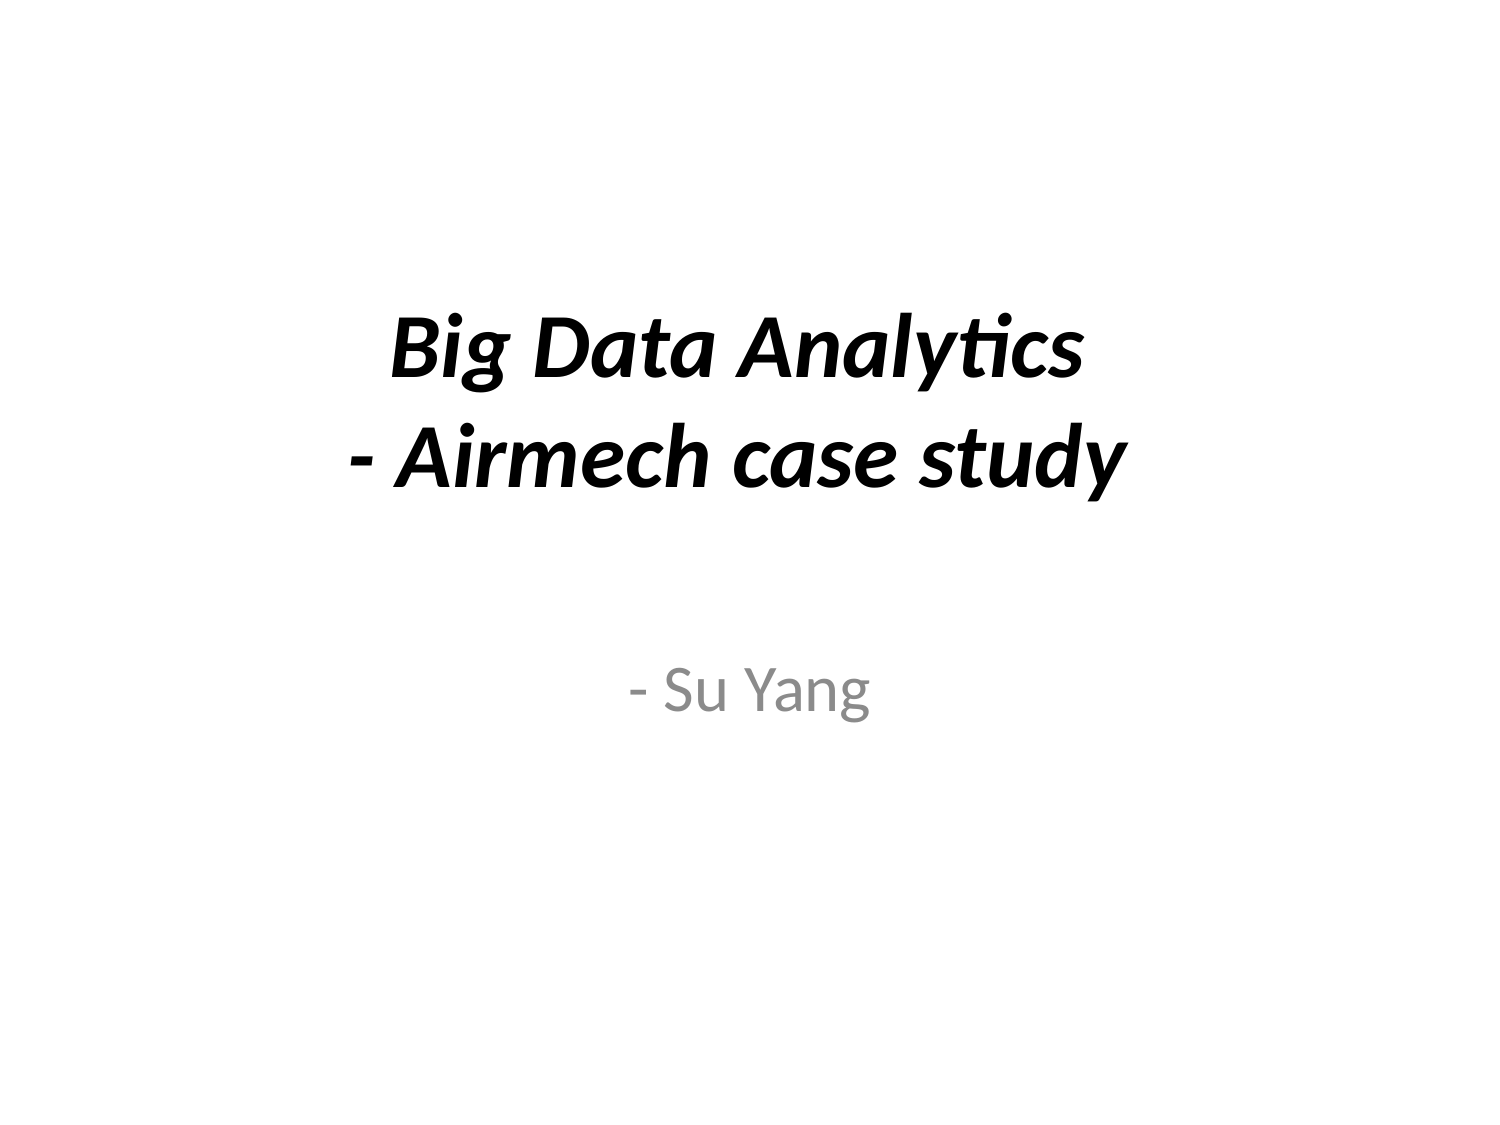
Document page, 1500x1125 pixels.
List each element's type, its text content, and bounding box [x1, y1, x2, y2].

subtitle - Su Yang [225, 637, 1275, 925]
title Big Data Analytics - Airmech case study [99, 275, 1375, 517]
